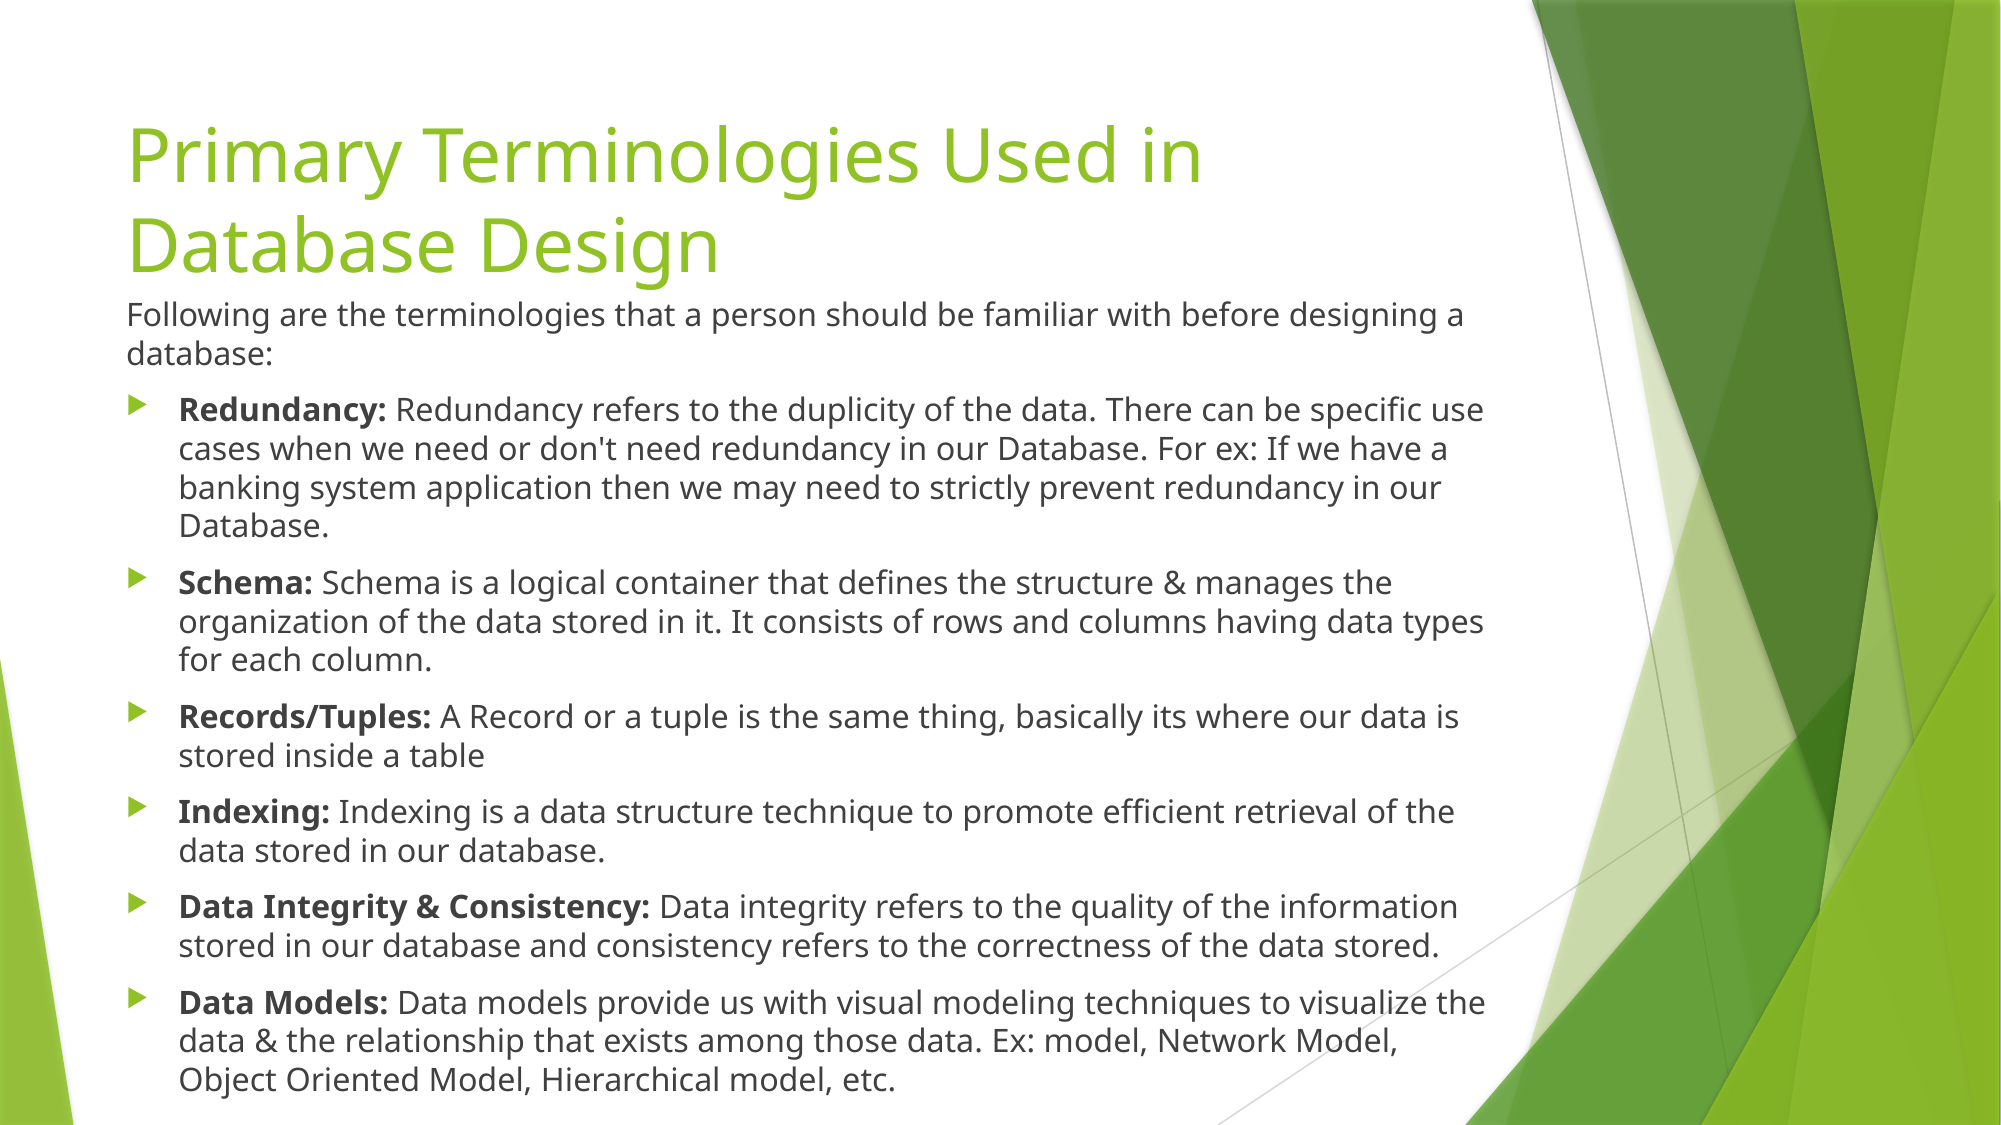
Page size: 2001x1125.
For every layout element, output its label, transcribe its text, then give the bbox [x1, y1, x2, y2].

list Following are the terminologies that a person should be familiar with before designing a database: Redundancy: Redundancy refers to the duplicity of the data. There can be specific use cases when we need or don't need redundancy in our Database. For ex: If we have a banking system application then we may need to strictly prevent redundancy in our Database. Schema: Schema is a logical container that defines the structure & manages the organization of the data stored in it. It consists of rows and columns having data types for each column. Records/Tuples: A Record or a tuple is the same thing, basically its where our data is stored inside a table Indexing: Indexing is a data structure technique to promote efficient retrieval of the data stored in our database. Data Integrity & Consistency: Data integrity refers to the quality of the information stored in our database and consistency refers to the correctness of the data stored. Data Models: Data models provide us with visual modeling techniques to visualize the data & the relationship that exists among those data. Ex: model, Network Model, Object Oriented Model, Hierarchical model, etc. [111, 286, 1522, 1110]
title Primary Terminologies Used in Database Design [111, 99, 1522, 286]
